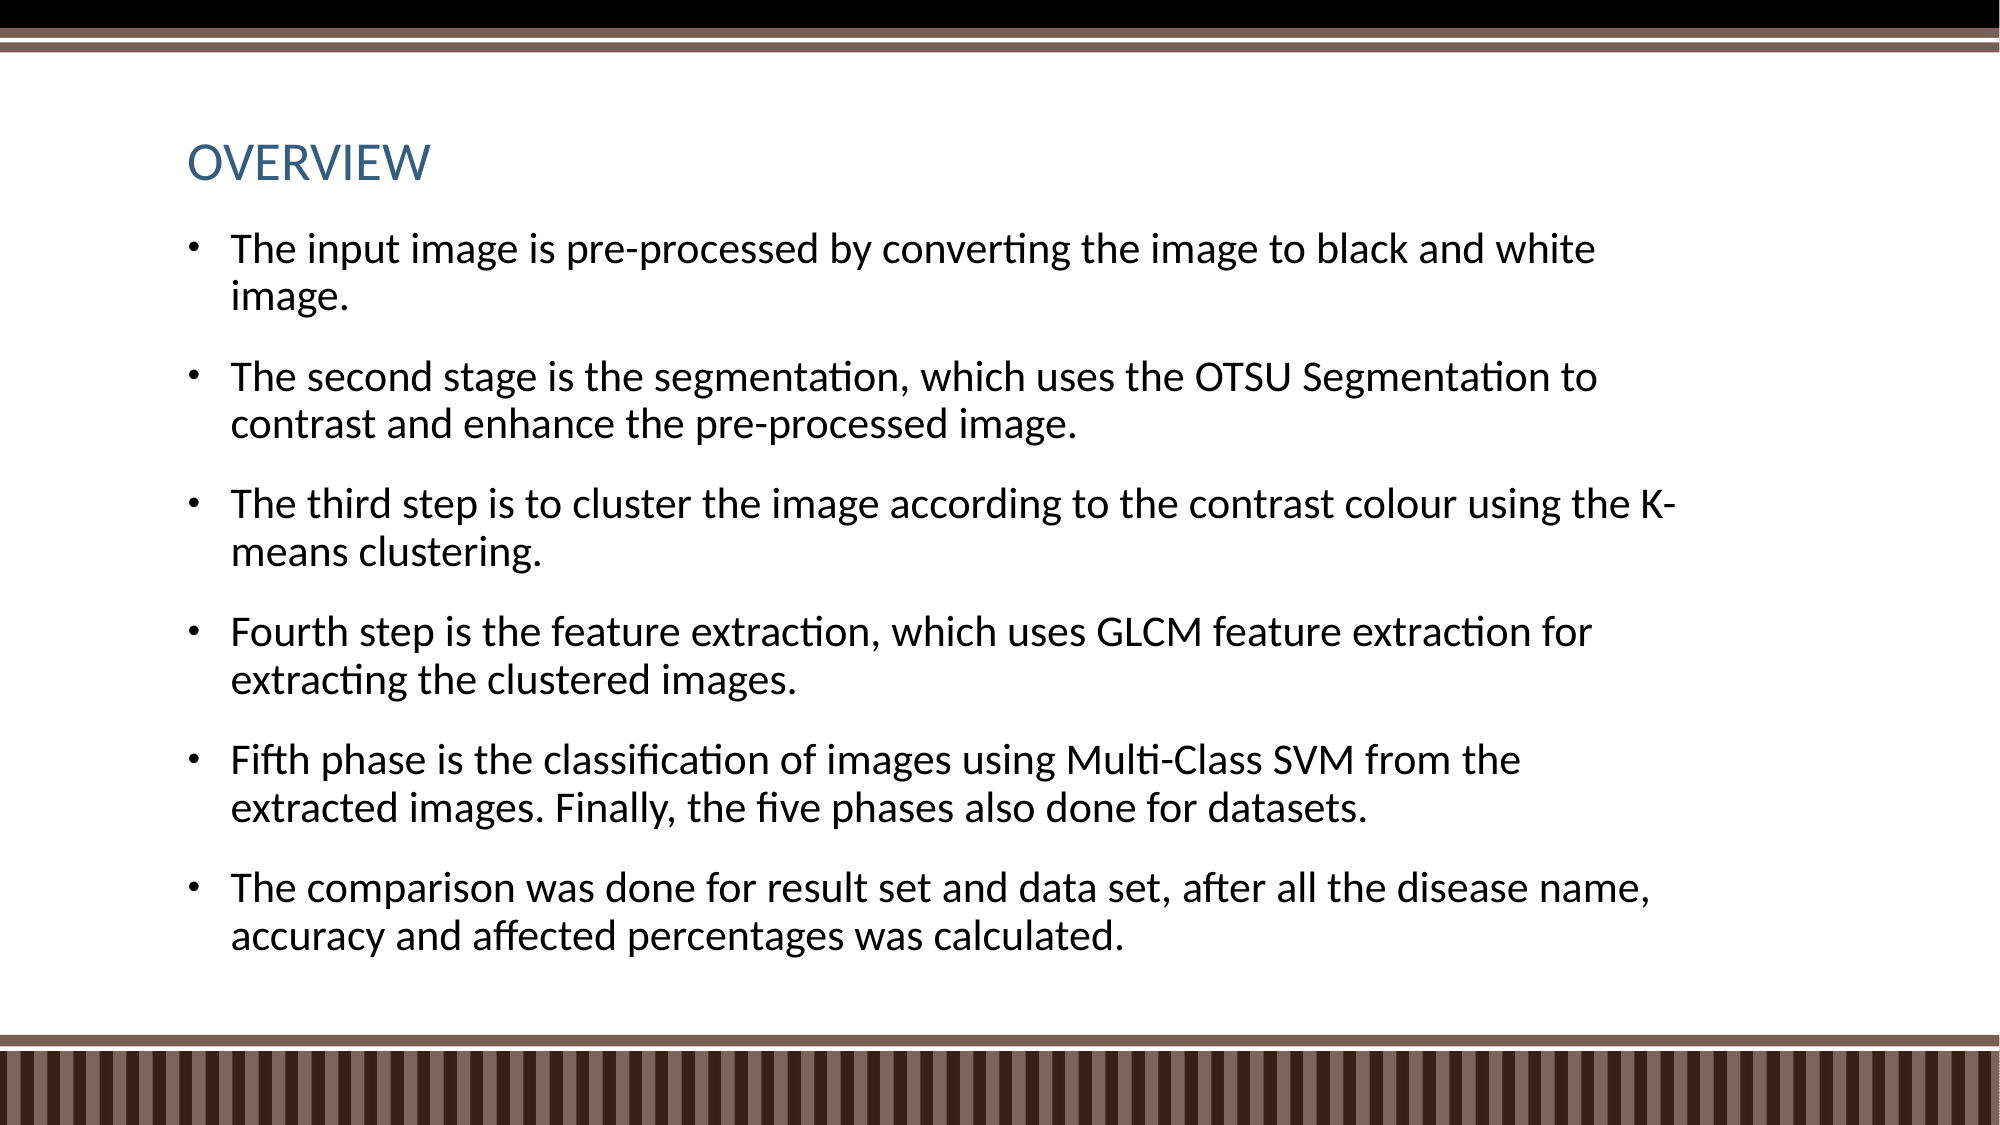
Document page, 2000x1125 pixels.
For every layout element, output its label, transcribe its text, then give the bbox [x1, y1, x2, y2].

list OVERVIEW The input image is pre-processed by converting the image to black and white image. The second stage is the segmentation, which uses the OTSU Segmentation to contrast and enhance the pre-processed image. The third step is to cluster the image according to the contrast colour using the K-means clustering. Fourth step is the feature extraction, which uses GLCM feature extraction for extracting the clustered images. Fifth phase is the classification of images using Multi-Class SVM from the extracted images. Finally, the five phases also done for datasets. The comparison was done for result set and data set, after all the disease name, accuracy and affected percentages was calculated. [172, 125, 1709, 976]
